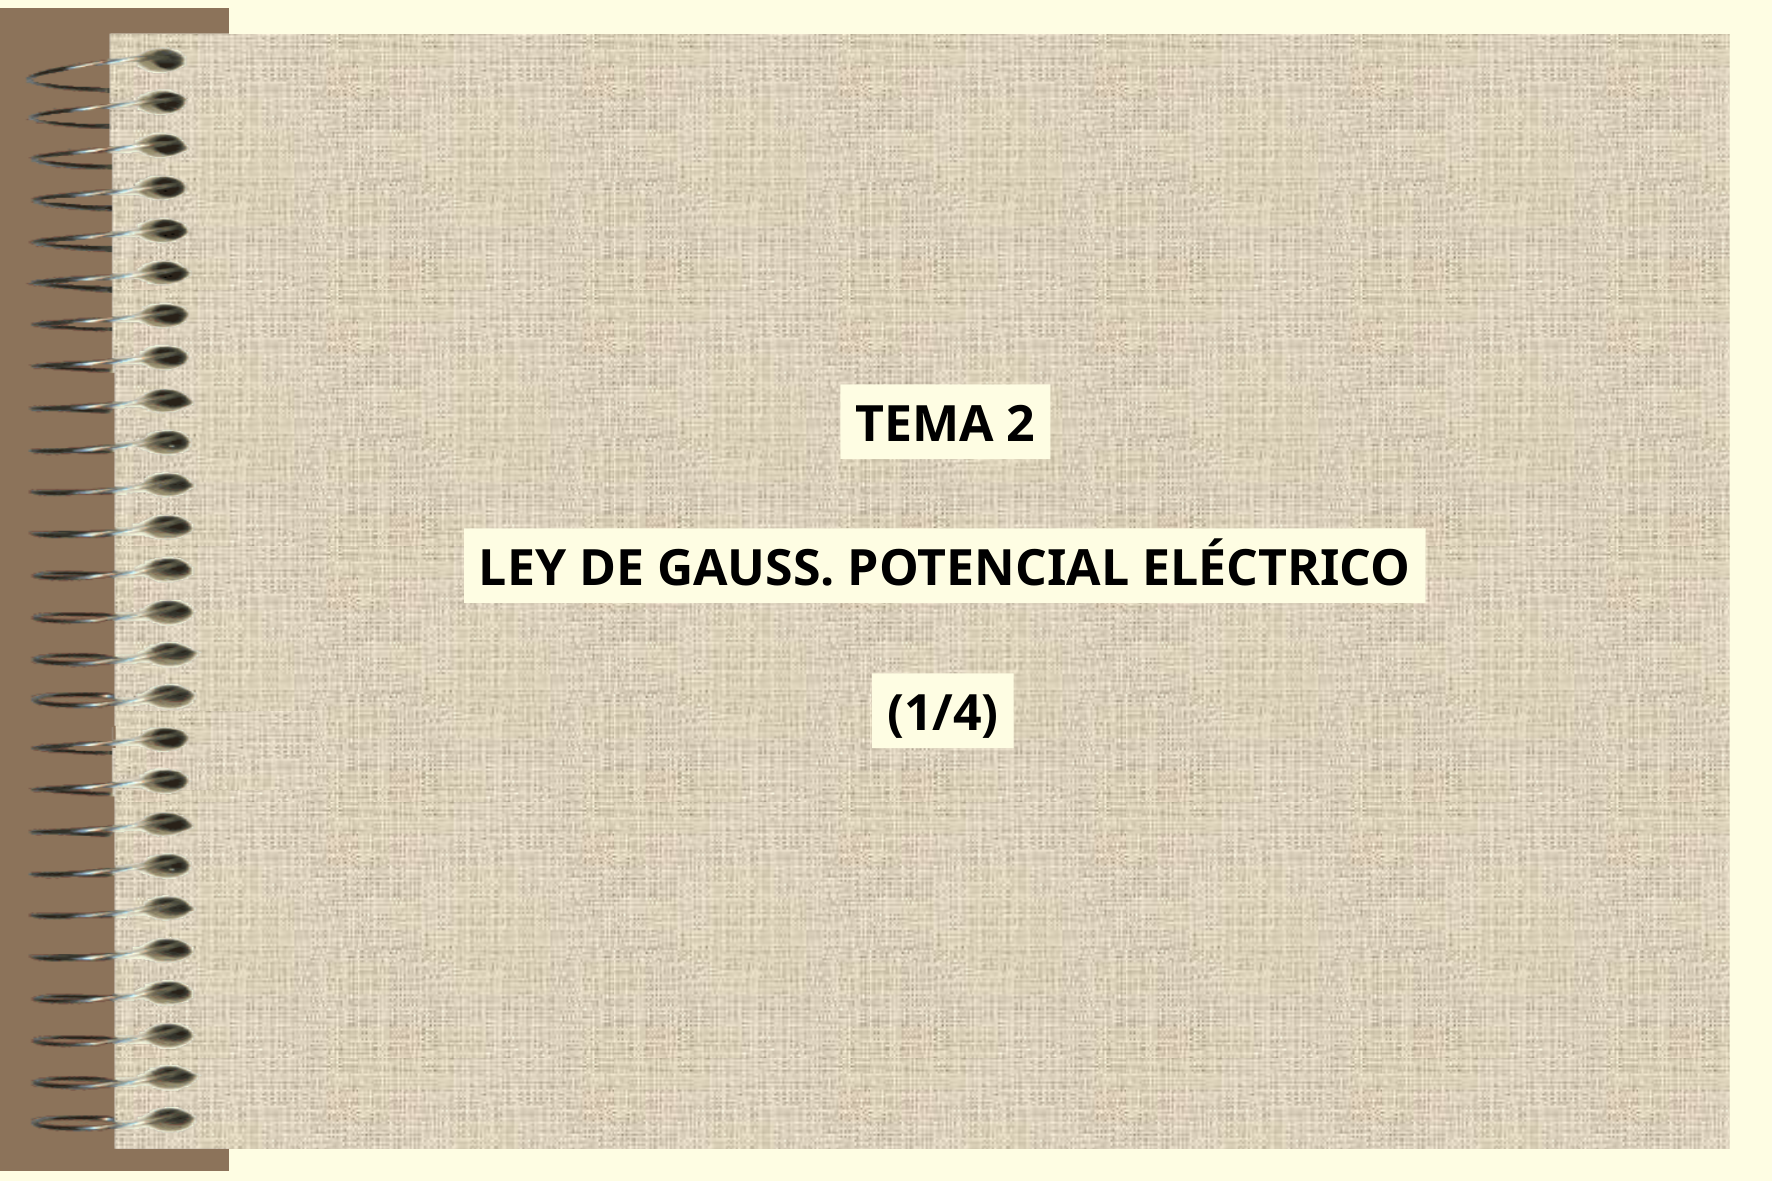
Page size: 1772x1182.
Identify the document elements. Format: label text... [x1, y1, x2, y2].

text_box LEY DE GAUSS. POTENCIAL ELÉCTRICO [464, 528, 1426, 604]
text_box TEMA 2 [840, 384, 1051, 460]
picture [0, 8, 1730, 1171]
text_box (1/4) [872, 673, 1014, 749]
